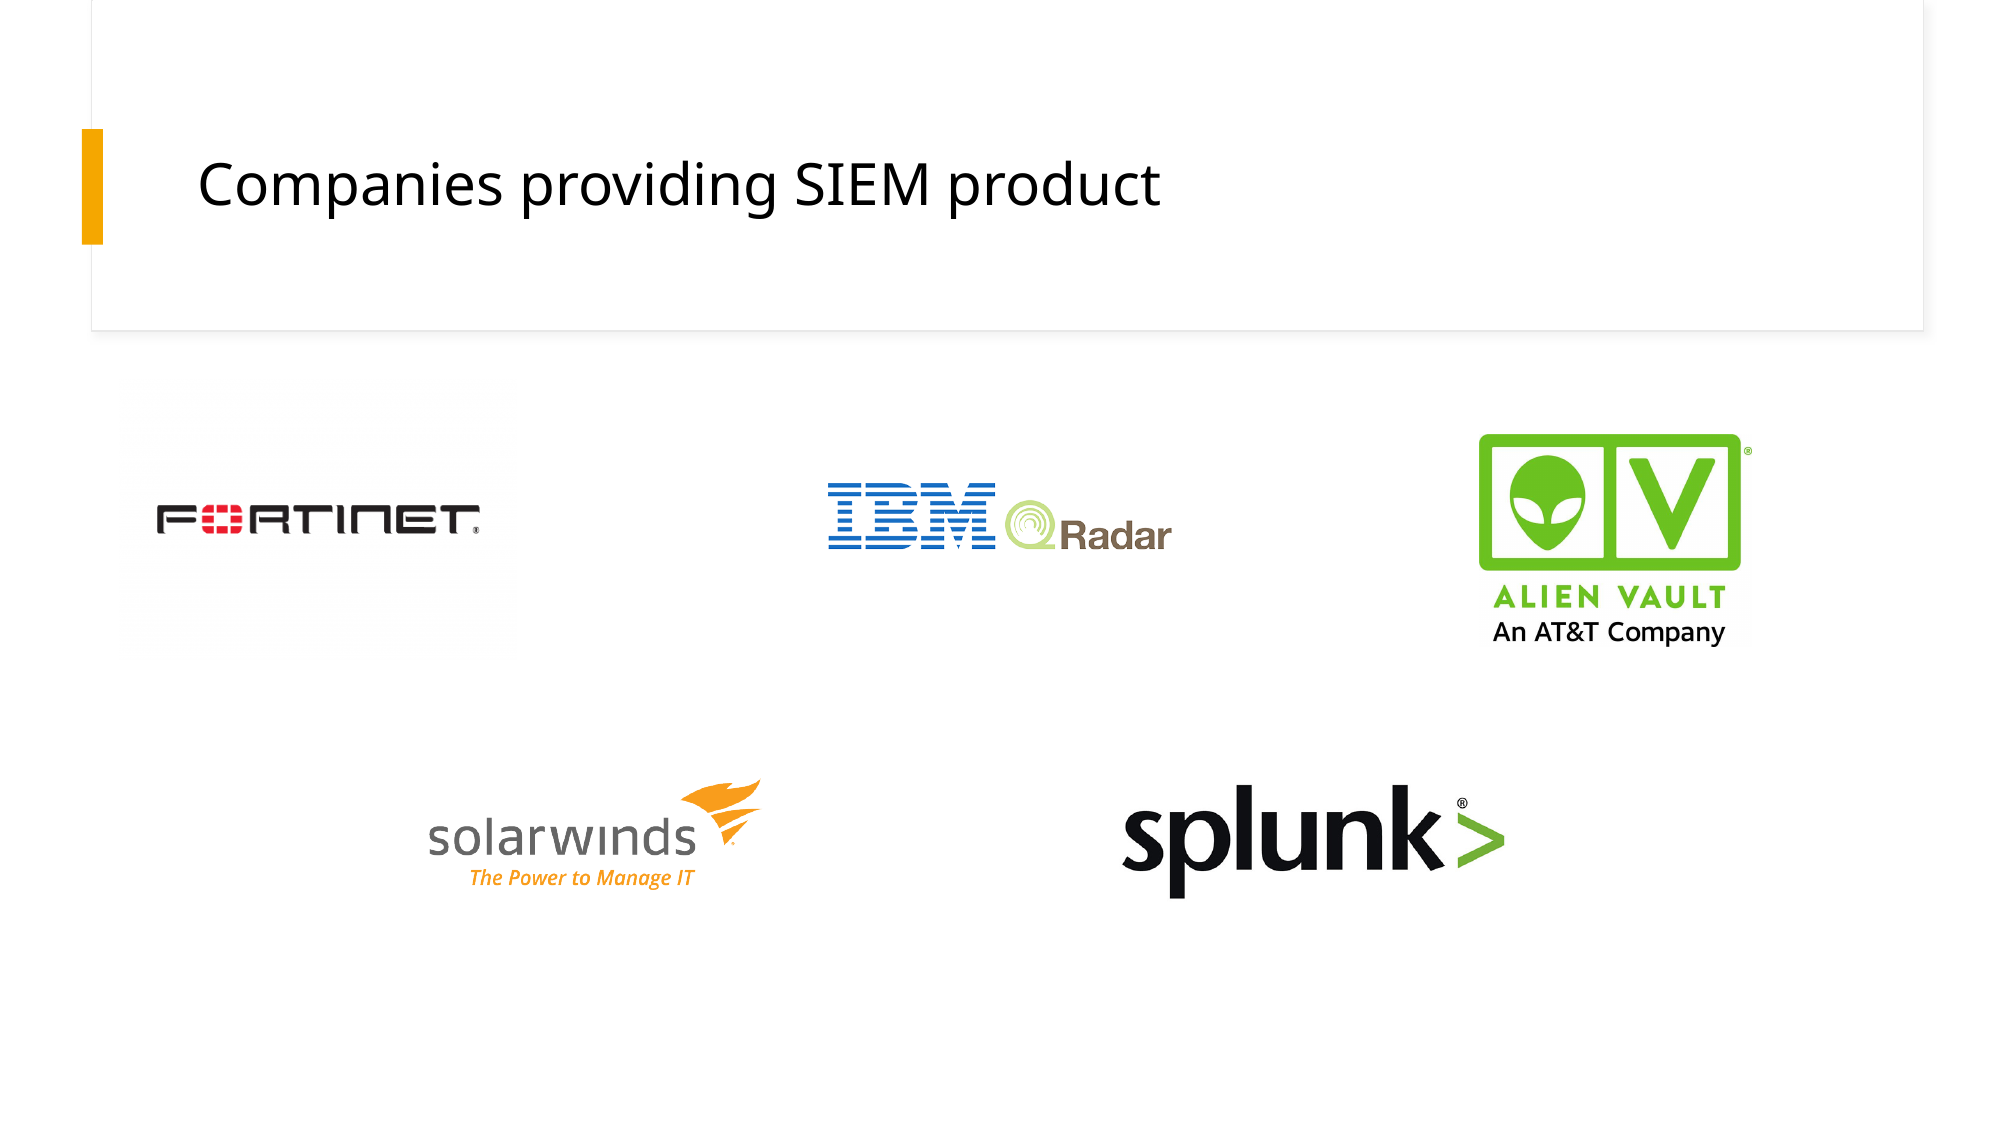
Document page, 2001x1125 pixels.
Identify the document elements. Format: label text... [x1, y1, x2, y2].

title Companies providing SIEM product [183, 90, 1851, 284]
picture [1479, 433, 1752, 648]
picture [1103, 721, 1523, 956]
picture [321, 346, 1172, 966]
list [118, 379, 518, 660]
